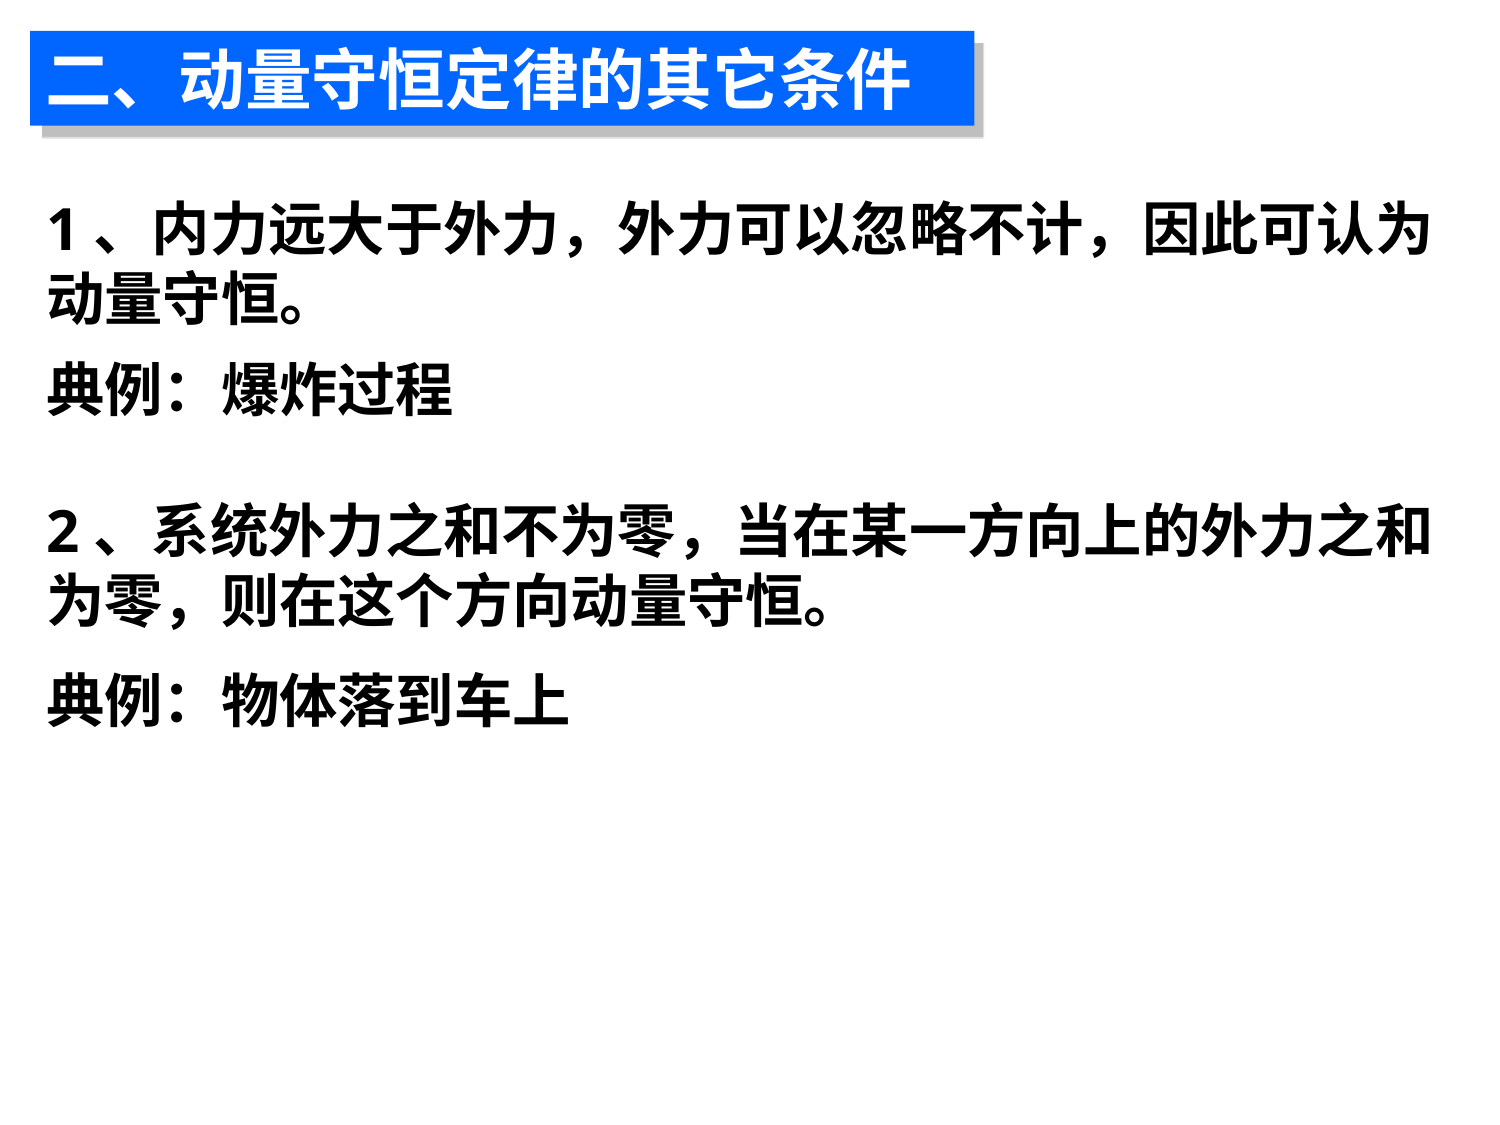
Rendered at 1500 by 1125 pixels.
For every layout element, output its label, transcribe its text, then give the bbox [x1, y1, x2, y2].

text_box 典例：爆炸过程 [31, 345, 821, 431]
text_box 二、动量守恒定律的其它条件 [30, 30, 975, 126]
text_box 1、内力远大于外力，外力可以忽略不计，因此可认为动量守恒。 [31, 184, 1471, 340]
text_box 典例：物体落到车上 [31, 657, 821, 742]
text_box 2、系统外力之和不为零，当在某一方向上的外力之和为零，则在这个方向动量守恒。 [31, 486, 1471, 642]
